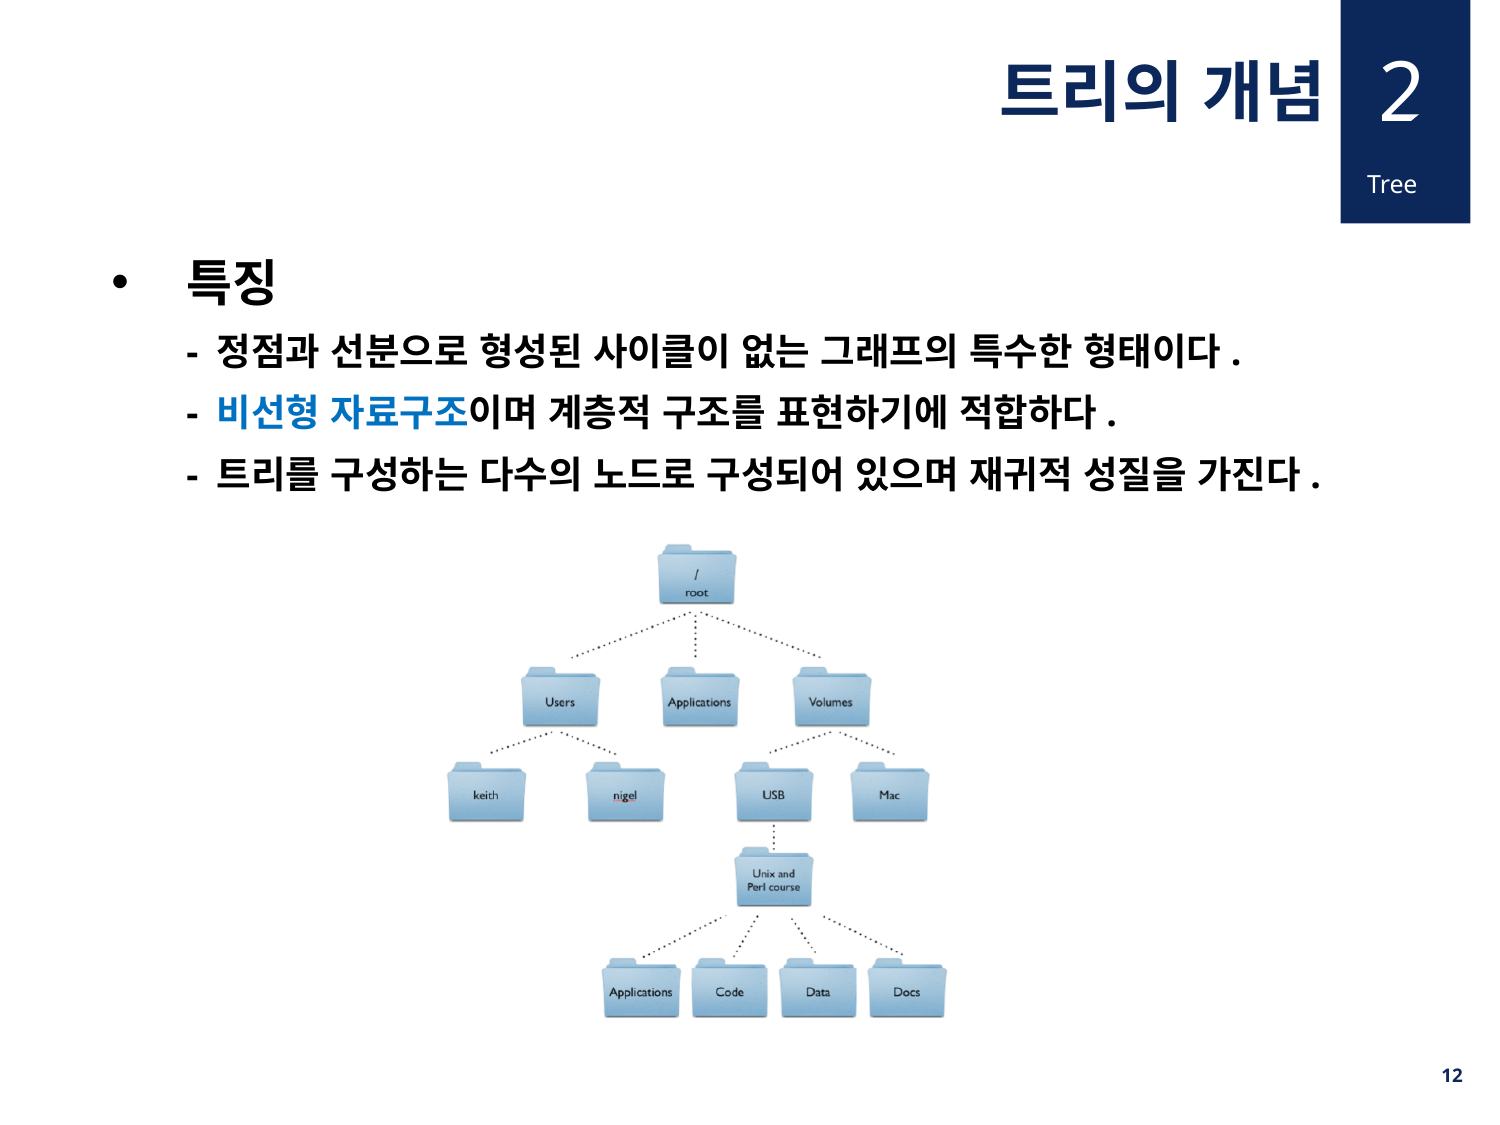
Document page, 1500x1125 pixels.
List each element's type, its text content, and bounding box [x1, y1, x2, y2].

text_box 트리의 개념 [844, 42, 1338, 138]
text_box [1338, 0, 1473, 226]
slide_number 12 [1128, 1046, 1478, 1107]
text_box 특징 - 정점과 선분으로 형성된 사이클이 없는 그래프의 특수한 형태이다. - 비선형 자료구조이며 계층적 구조를 표현하기에 적합하다. - 트리를 구성하는 다수의 노드로 구성되어 있으며 재귀적 성질을 가진다. [96, 232, 1459, 565]
picture [407, 538, 1011, 1023]
text_box Tree [1352, 161, 1471, 206]
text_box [1363, 30, 1459, 150]
